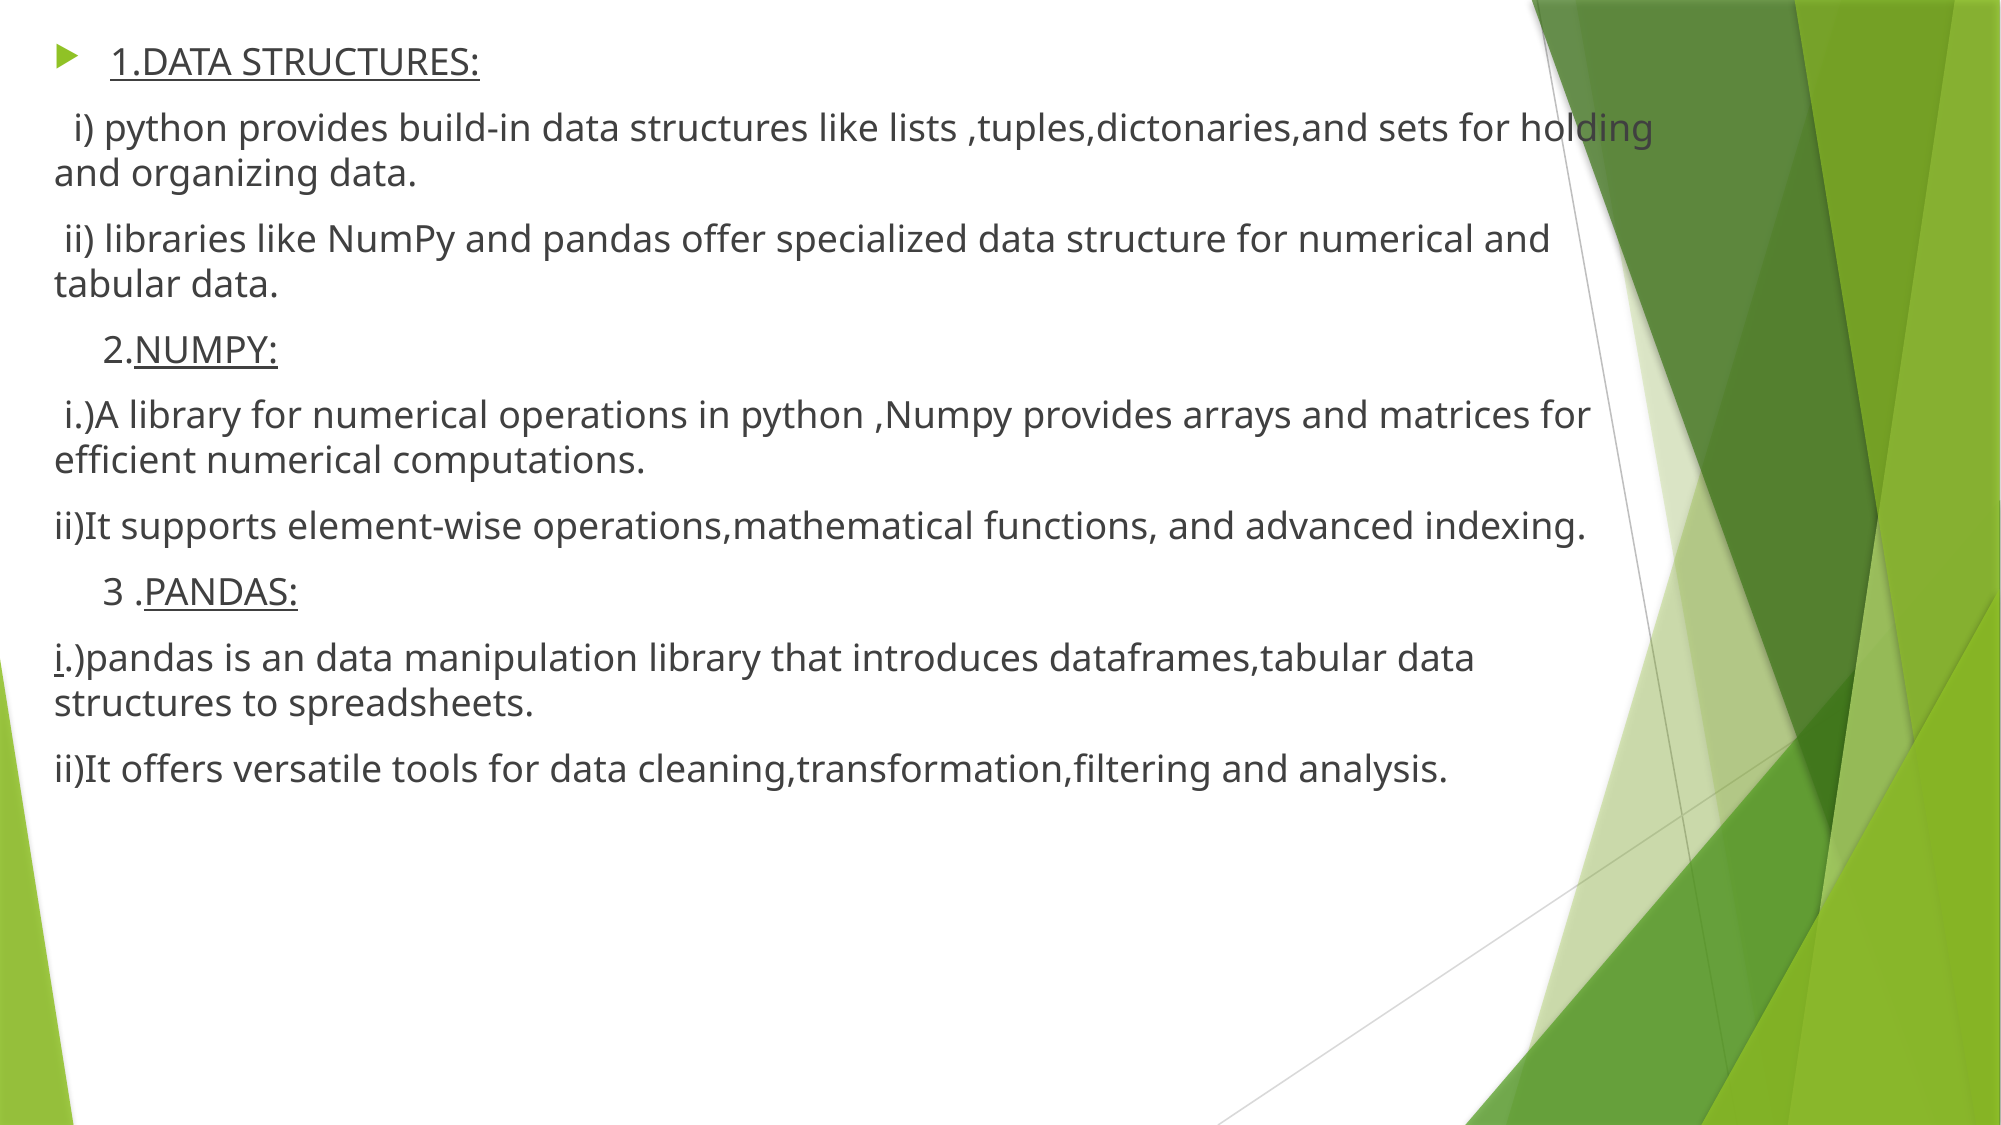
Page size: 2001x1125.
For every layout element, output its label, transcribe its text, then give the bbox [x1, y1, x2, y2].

list 1.DATA STRUCTURES: i) python provides build-in data structures like lists ,tuples,dictonaries,and sets for holding and organizing data. ii) libraries like NumPy and pandas offer specialized data structure for numerical and tabular data. 2.NUMPY: i.)A library for numerical operations in python ,Numpy provides arrays and matrices for efficient numerical computations. ii)It supports element-wise operations,mathematical functions, and advanced indexing. 3 .PANDAS: i.)pandas is an data manipulation library that introduces dataframes,tabular data structures to spreadsheets. ii)It offers versatile tools for data cleaning,transformation,filtering and analysis. [38, 30, 1673, 1043]
